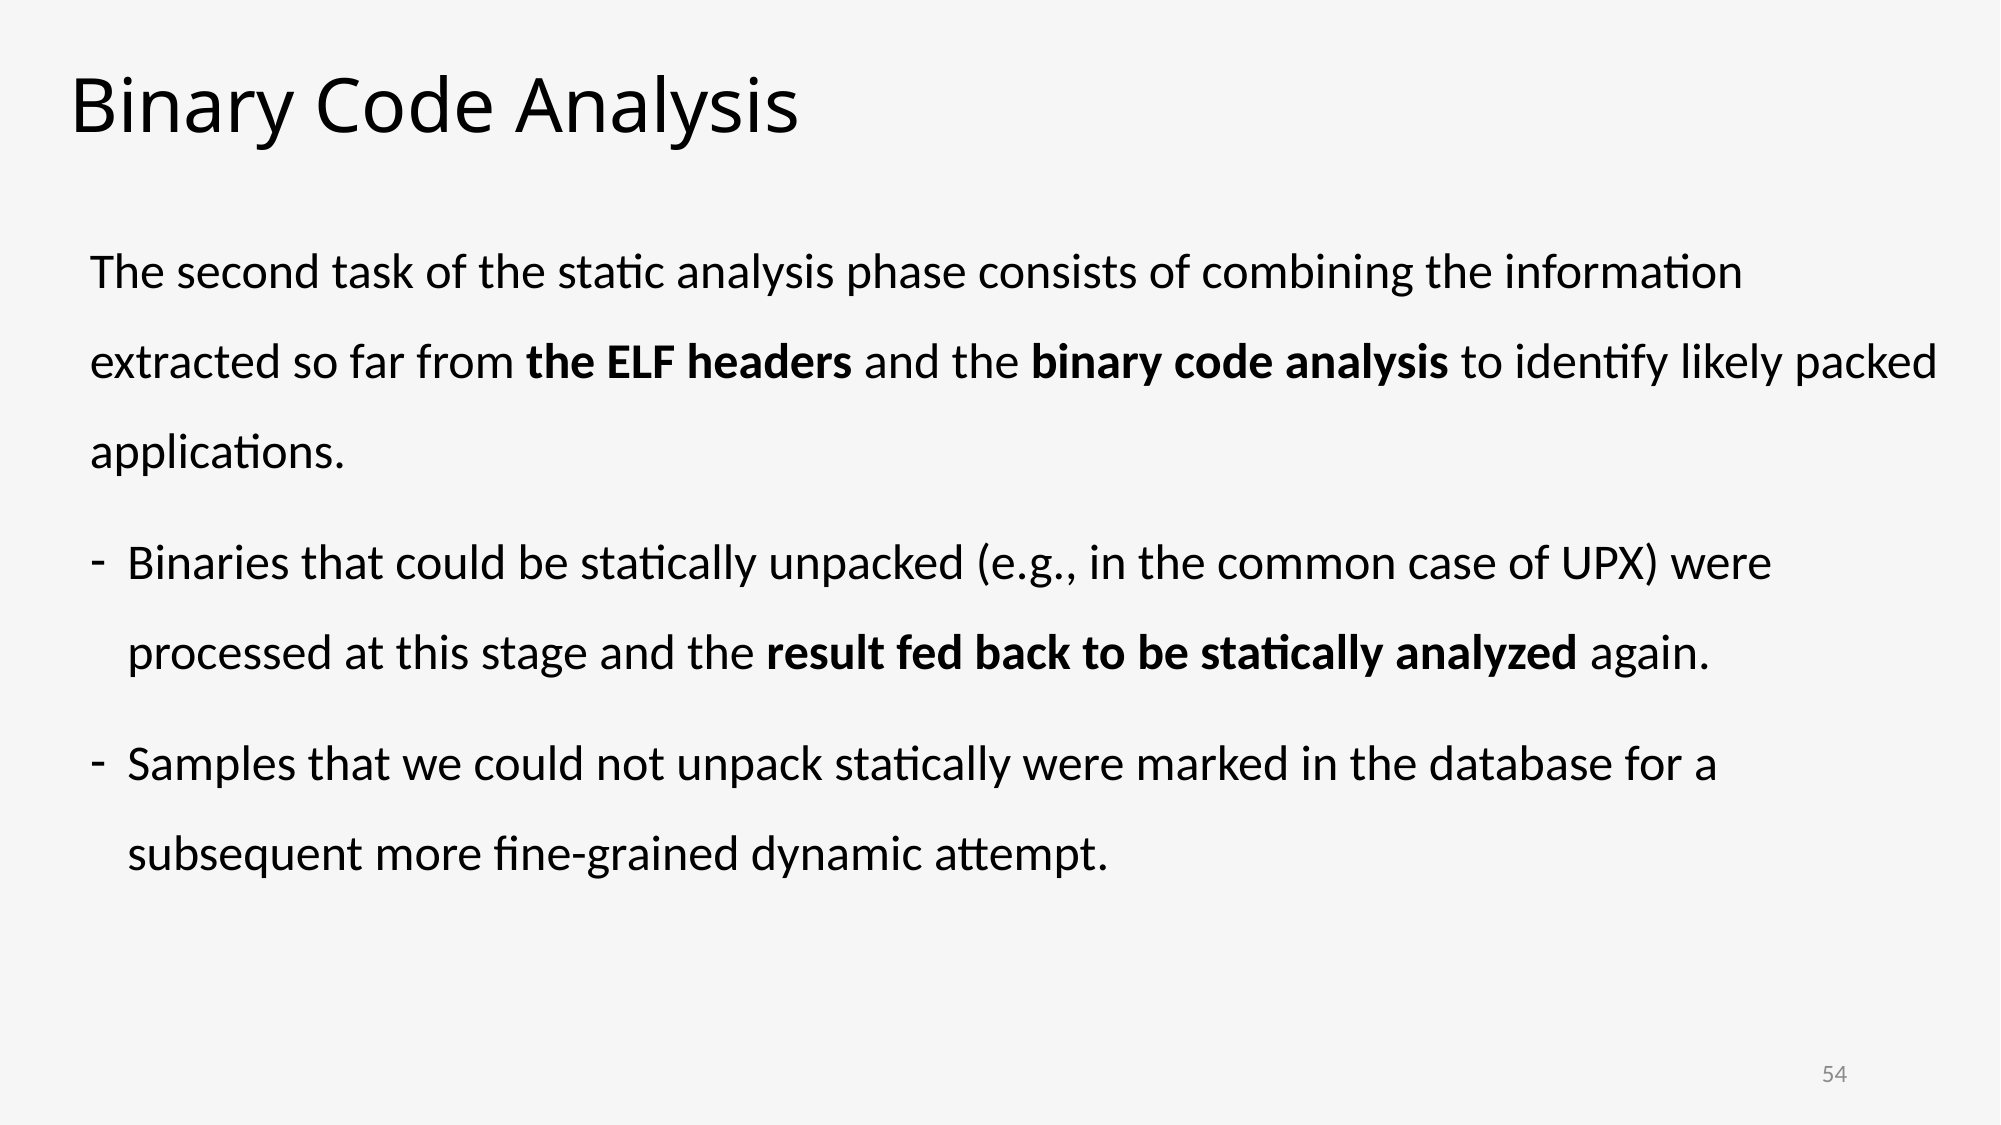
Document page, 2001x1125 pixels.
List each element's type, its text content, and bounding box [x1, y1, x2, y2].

slide_number 54 [1412, 1042, 1863, 1103]
title Binary Code Analysis [54, 0, 1897, 218]
list The second task of the static analysis phase consists of combining the information extracted so far from the ELF headers and the binary code analysis to identify likely packed applications. Binaries that could be statically unpacked (e.g., in the common case of UPX) were processed at this stage and the result fed back to be statically analyzed again. Samples that we could not unpack statically were marked in the database for a subsequent more fine-grained dynamic attempt. [74, 200, 1957, 1082]
